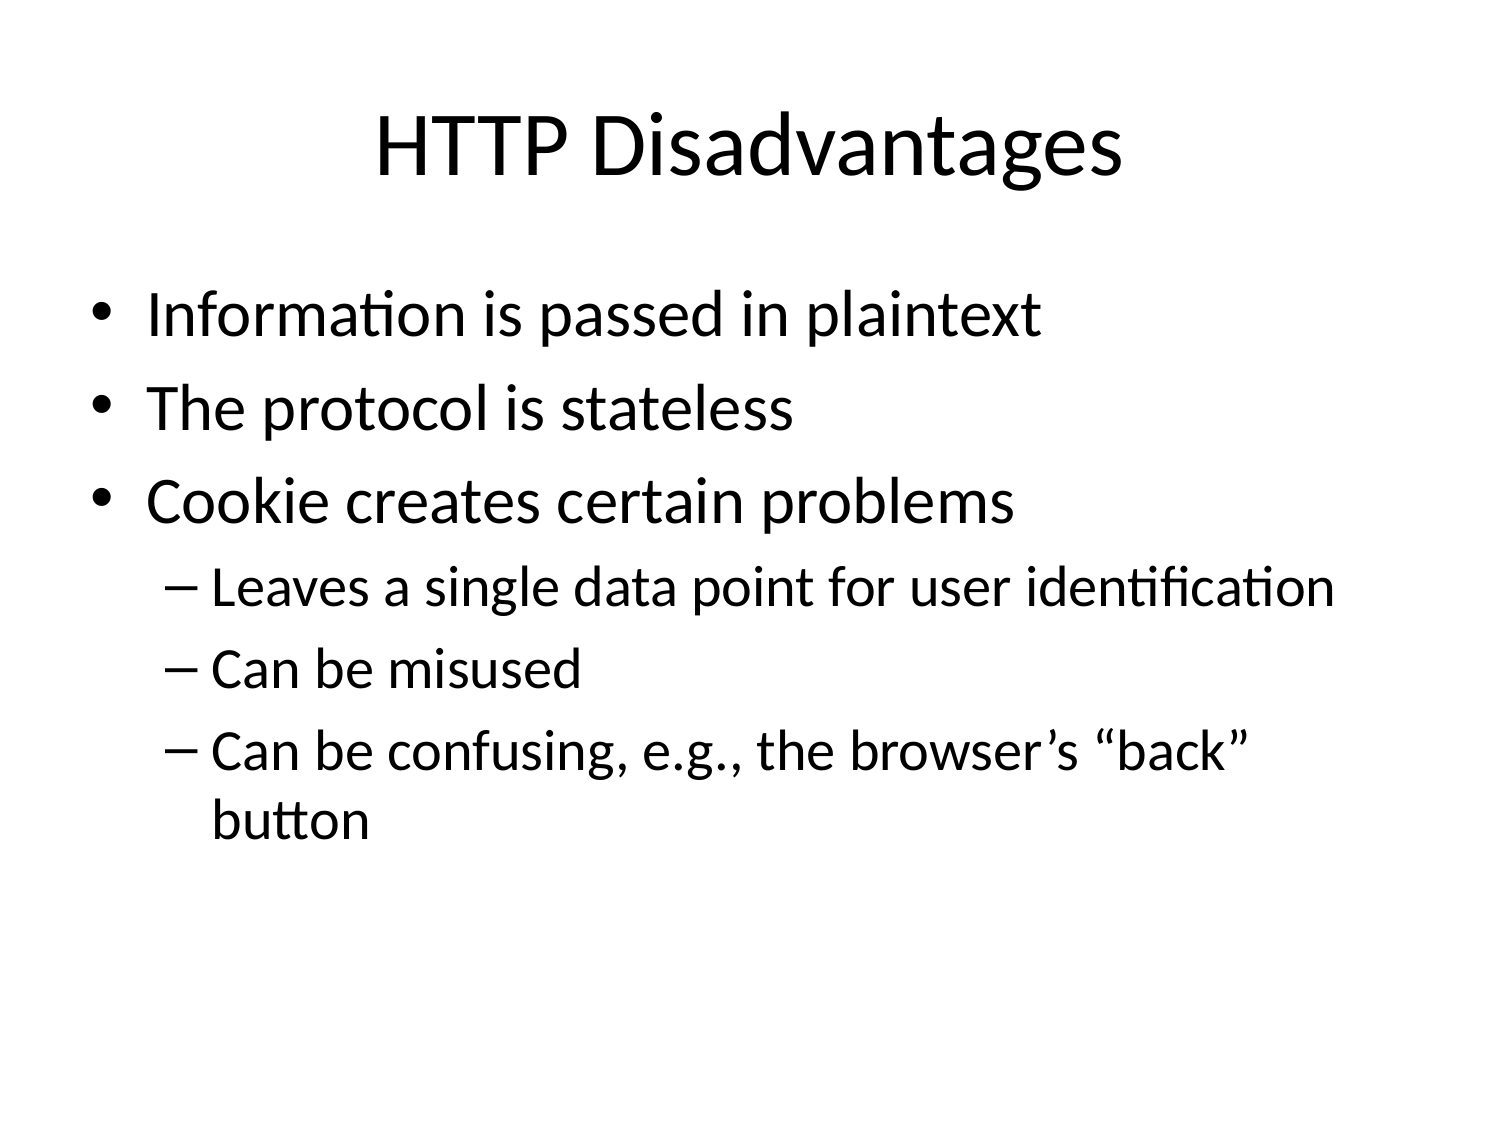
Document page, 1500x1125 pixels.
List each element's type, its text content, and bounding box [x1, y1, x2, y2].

list Information is passed in plaintext The protocol is stateless Cookie creates certain problems Leaves a single data point for user identification Can be misused Can be confusing, e.g., the browser’s “back” button [75, 262, 1425, 1005]
title HTTP Disadvantages [75, 45, 1425, 233]
